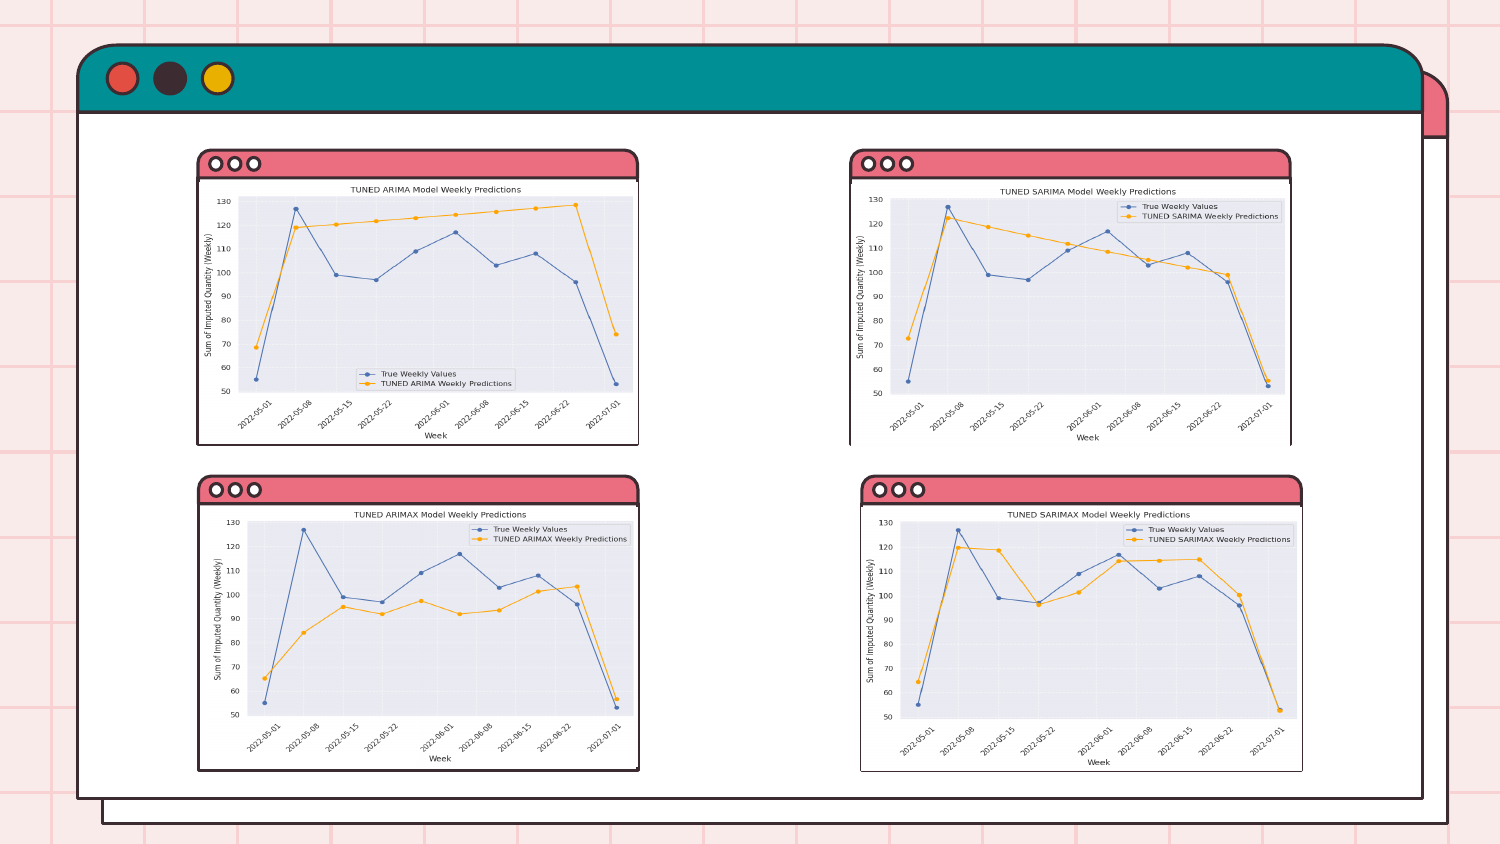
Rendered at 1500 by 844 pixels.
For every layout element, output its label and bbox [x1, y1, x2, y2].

text_box [198, 475, 639, 771]
picture [198, 181, 638, 444]
picture [209, 507, 638, 767]
picture [861, 507, 1302, 771]
picture [850, 184, 1290, 447]
text_box [850, 149, 1291, 184]
text_box [197, 149, 638, 181]
text_box [861, 475, 1302, 506]
